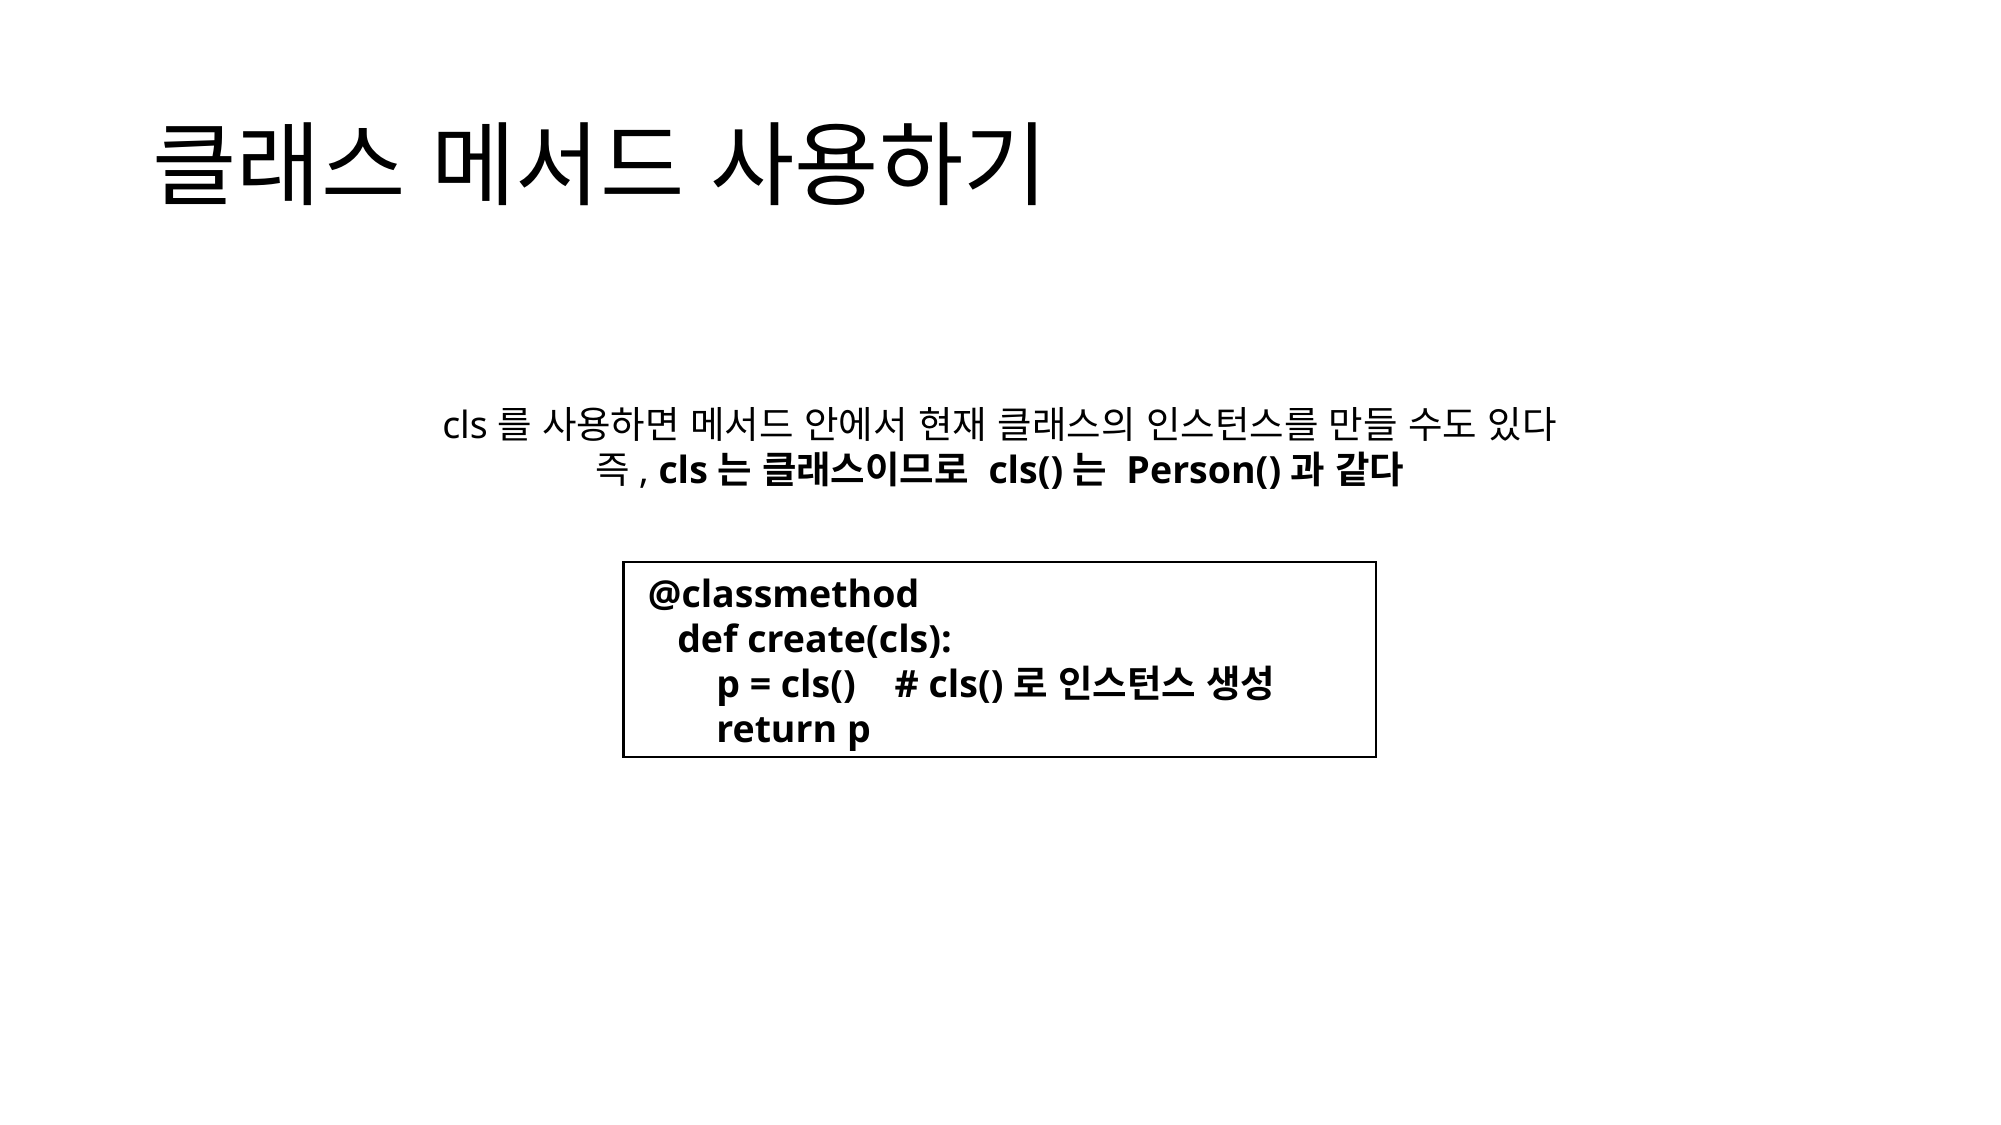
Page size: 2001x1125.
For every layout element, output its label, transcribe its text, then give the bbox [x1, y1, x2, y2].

text_box @classmethod def create(cls): p = cls() # cls()로 인스턴스 생성 return p [622, 561, 1377, 758]
title 클래스 메서드 사용하기 [137, 59, 1863, 278]
text_box cls를 사용하면 메서드 안에서 현재 클래스의 인스턴스를 만들 수도 있다 즉, cls는 클래스이므로 cls()는 Person()과 같다 [347, 393, 1653, 499]
